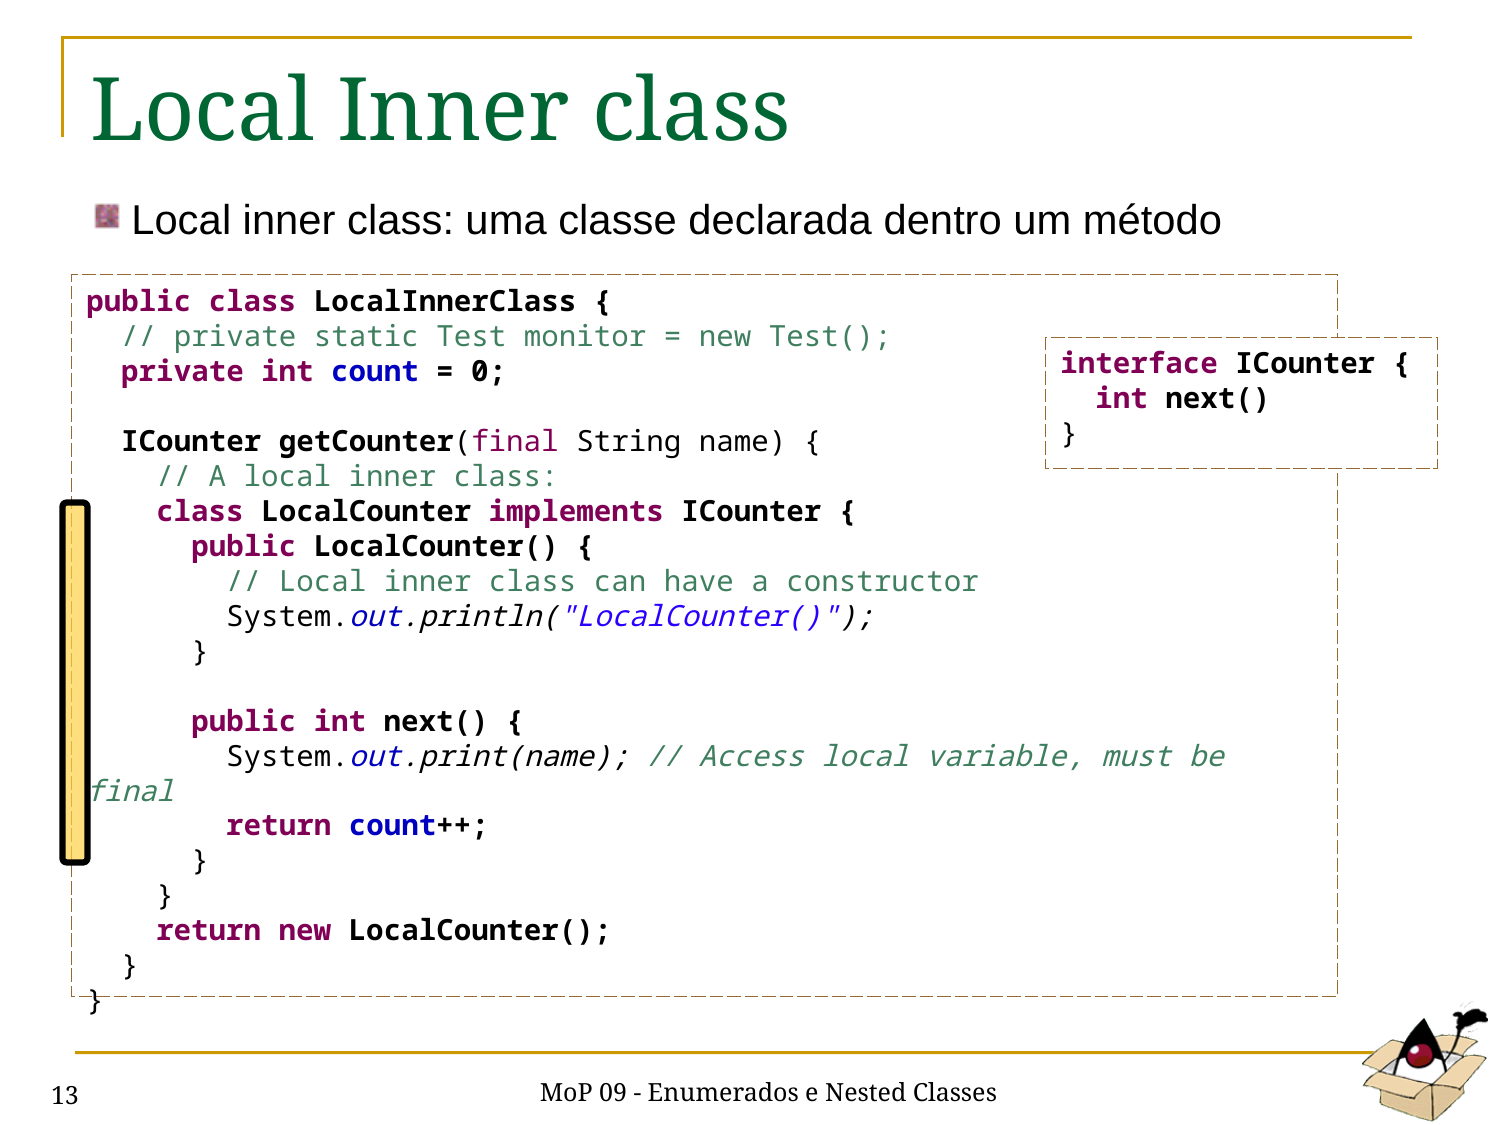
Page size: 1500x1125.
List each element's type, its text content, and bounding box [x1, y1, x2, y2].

picture [1362, 999, 1488, 1122]
footer MoP 09 - Enumerados e Nested Classes [462, 1065, 1075, 1118]
title Local Inner class [75, 45, 1425, 173]
text_box interface ICounter { int next() } [1045, 337, 1438, 469]
text_box [62, 502, 88, 863]
text_box public class LocalInnerClass { // private static Test monitor = new Test(); private int count = 0; ICounter getCounter(final String name) { // A local inner class: class LocalCounter implements ICounter { public LocalCounter() { // Local inner class can have a constructor System.out.println("LocalCounter()"); } public int next() { System.out.print(name); // Access local variable, must be final return count++; } } return new LocalCounter(); } } [71, 274, 1338, 997]
list Local inner class: uma classe declarada dentro um método [75, 184, 1463, 1000]
picture [90, 199, 126, 235]
